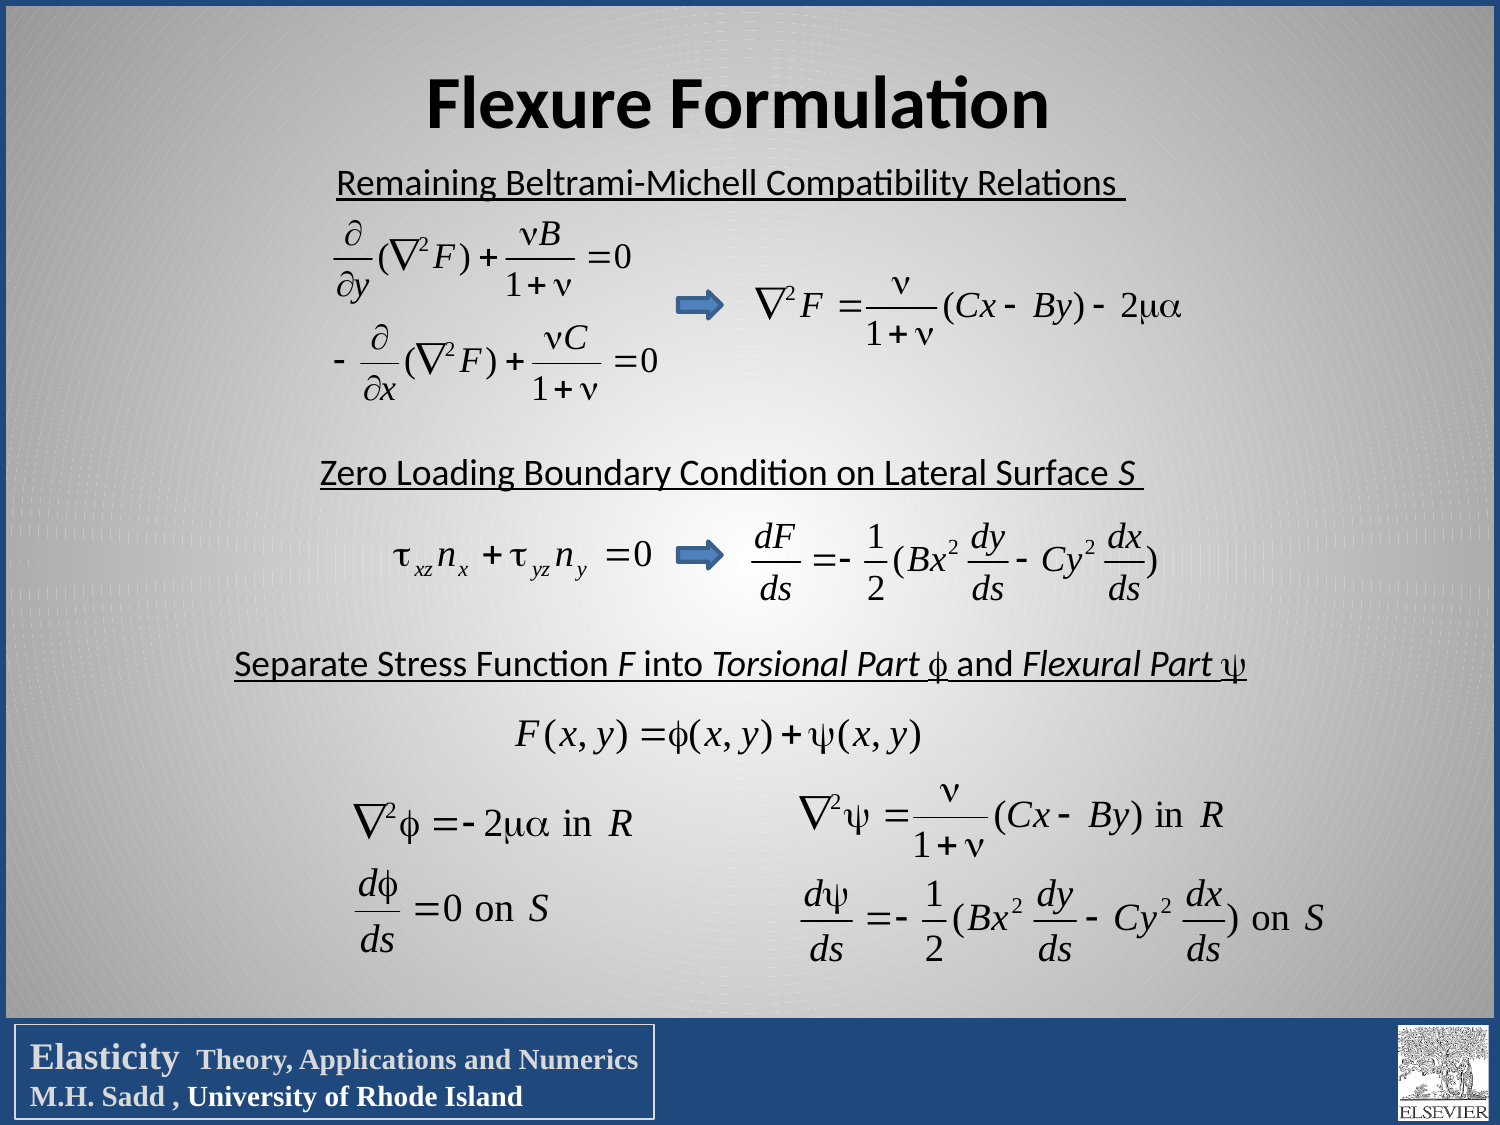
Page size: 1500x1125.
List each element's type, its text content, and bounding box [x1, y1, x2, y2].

text_box [0, 0, 1500, 1018]
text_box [794, 764, 1335, 971]
picture [1397, 1025, 1489, 1121]
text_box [507, 710, 928, 764]
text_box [750, 258, 1189, 355]
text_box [745, 512, 1166, 609]
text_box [348, 793, 640, 961]
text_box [388, 528, 660, 590]
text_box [327, 209, 665, 409]
text_box [0, 1018, 1500, 1125]
text_box Elasticity Theory, Applications and Numerics M.H. Sadd , University of Rhode Island [15, 1024, 655, 1120]
